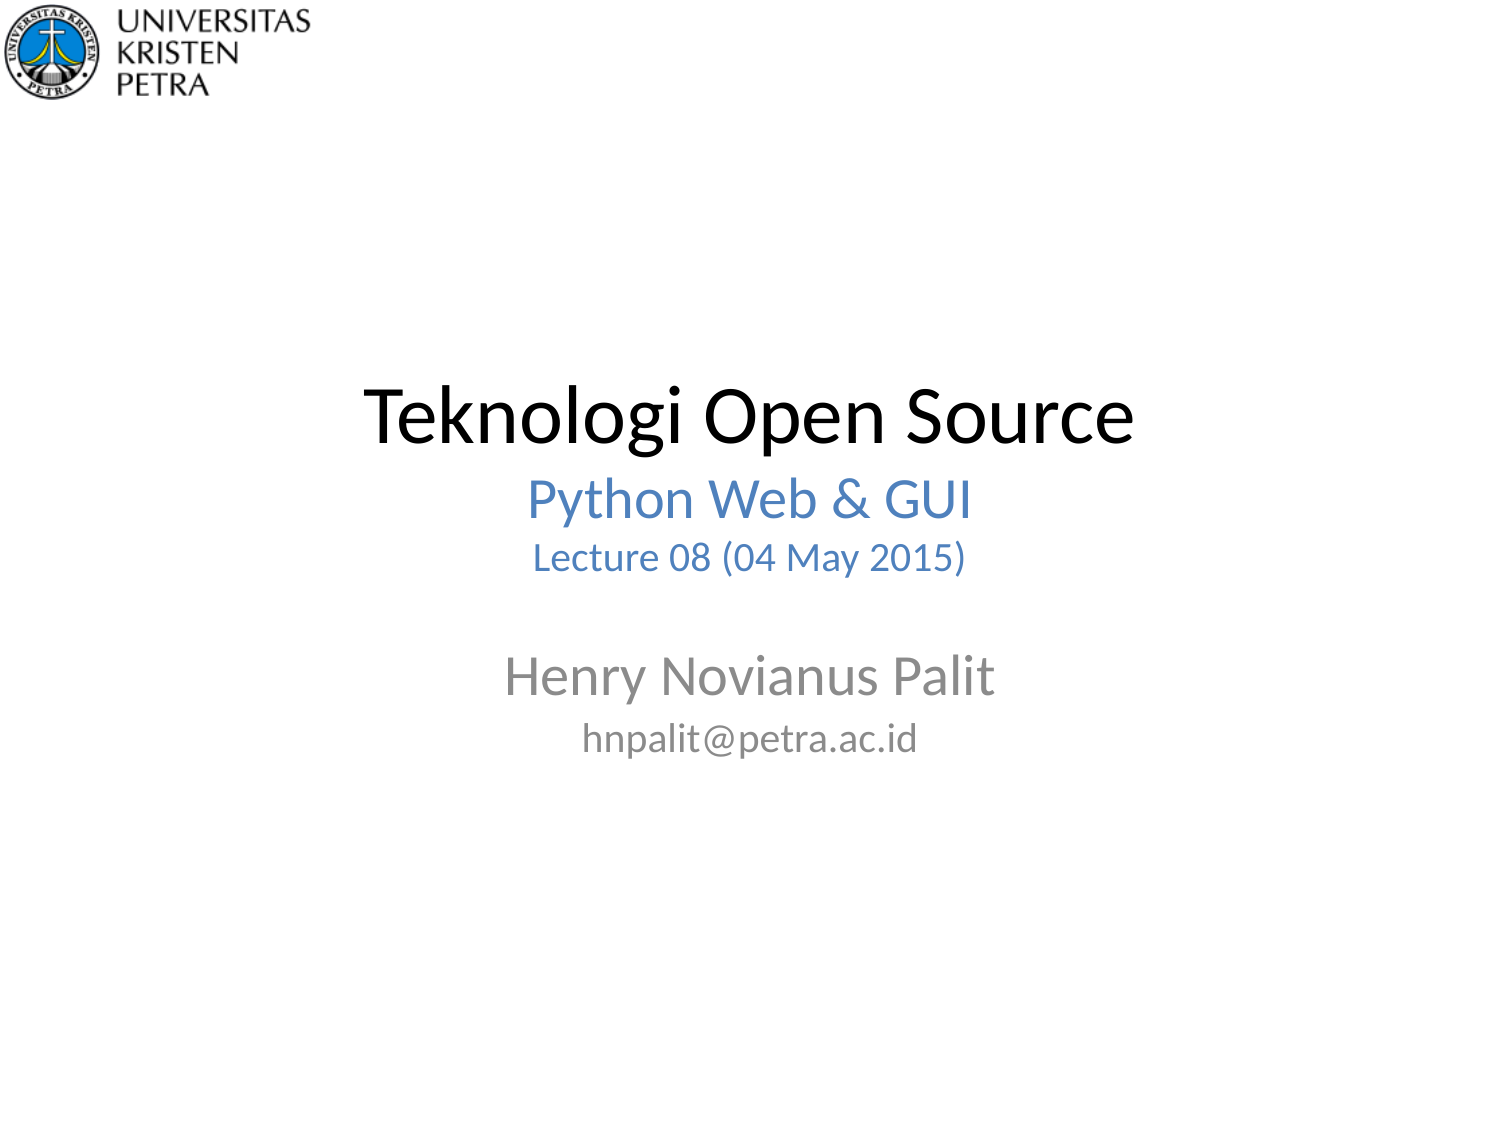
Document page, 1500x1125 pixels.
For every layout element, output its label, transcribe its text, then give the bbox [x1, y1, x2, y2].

picture [4, 4, 313, 100]
title Teknologi Open Source Python Web & GUI Lecture 08 (04 May 2015) [112, 349, 1388, 591]
subtitle Henry Novianus Palit hnpalit@petra.ac.id [225, 637, 1275, 925]
